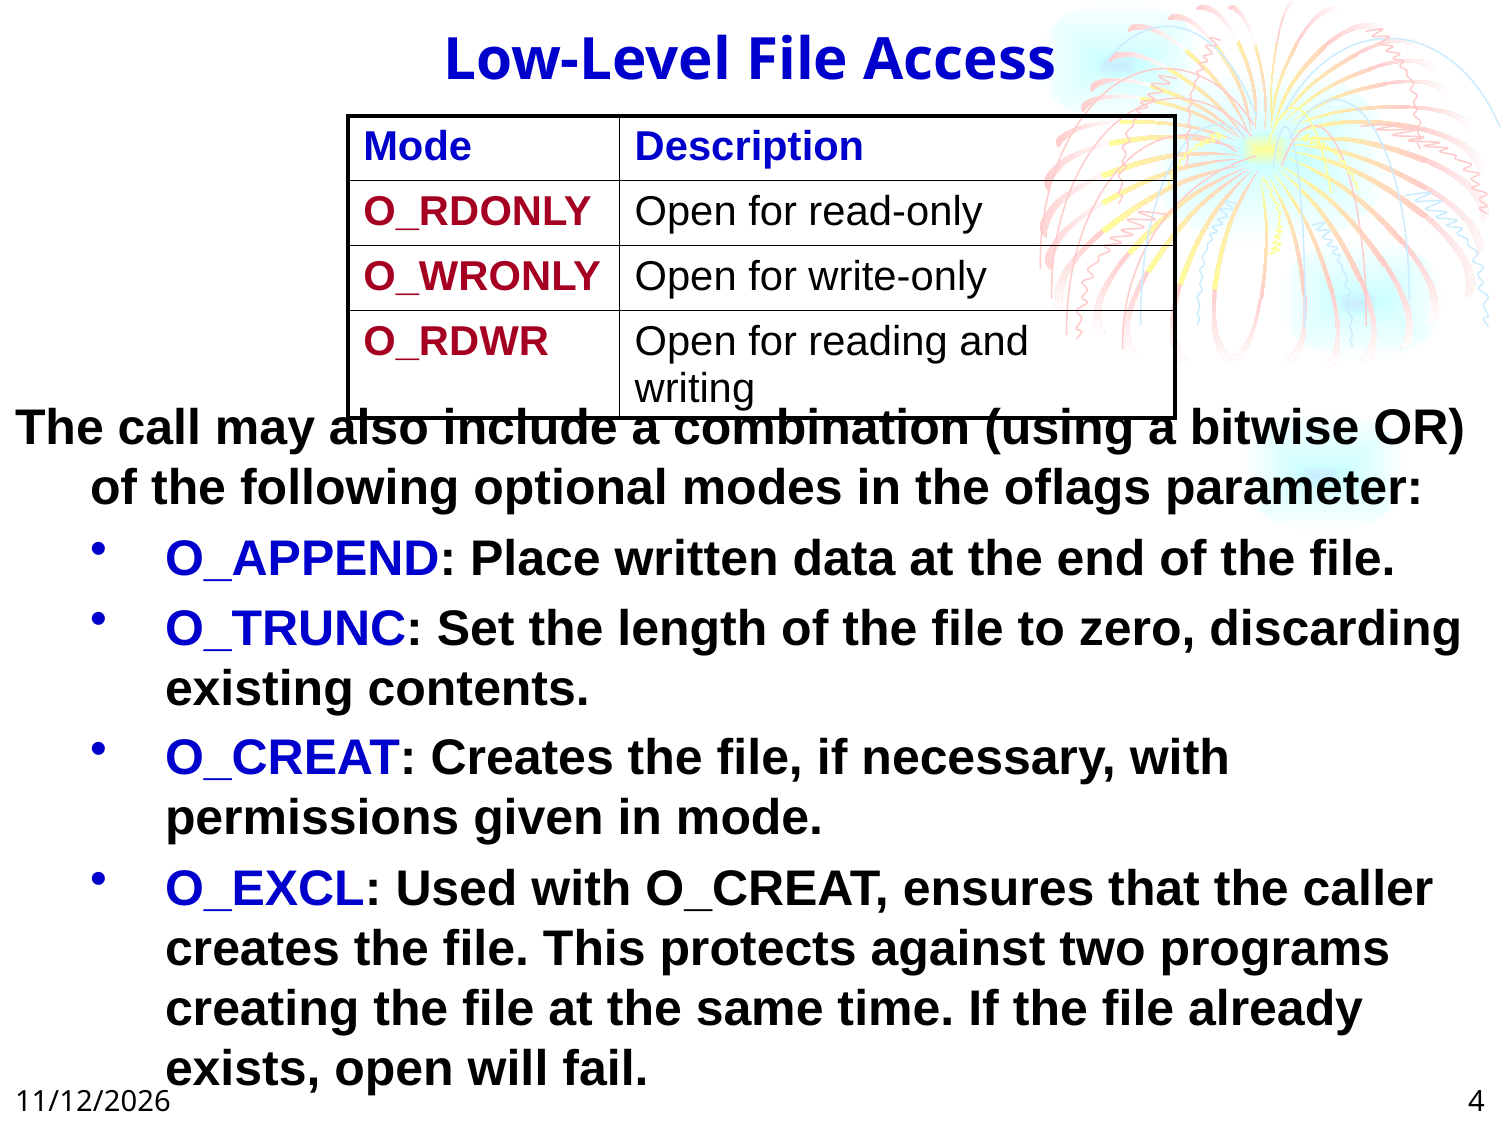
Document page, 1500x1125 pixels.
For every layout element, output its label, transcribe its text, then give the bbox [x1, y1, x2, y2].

table_cell O_WRONLY [350, 246, 619, 310]
table_cell Open for read-only [620, 181, 1173, 245]
table_header Mode [350, 118, 619, 180]
title Low-Level File Access [0, 0, 1500, 113]
table_header Description [620, 118, 1173, 180]
table_cell Open for reading and writing [620, 311, 1173, 416]
table_cell O_RDONLY [350, 181, 619, 245]
list The call may also include a combination (using a bitwise OR) of the following optional modes in the oflags parameter: O_APPEND: Place written data at the end of the file. O_TRUNC: Set the length of the file to zero, discarding existing contents. O_CREAT: Creates the file, if necessary, with permissions given in mode. O_EXCL: Used with O_CREAT, ensures that the caller creates the file. This protects against two programs creating the file at the same time. If the file already exists, open will fail. [0, 387, 1500, 1125]
table_cell O_RDWR [350, 311, 619, 416]
table_cell Open for write-only [620, 246, 1173, 310]
